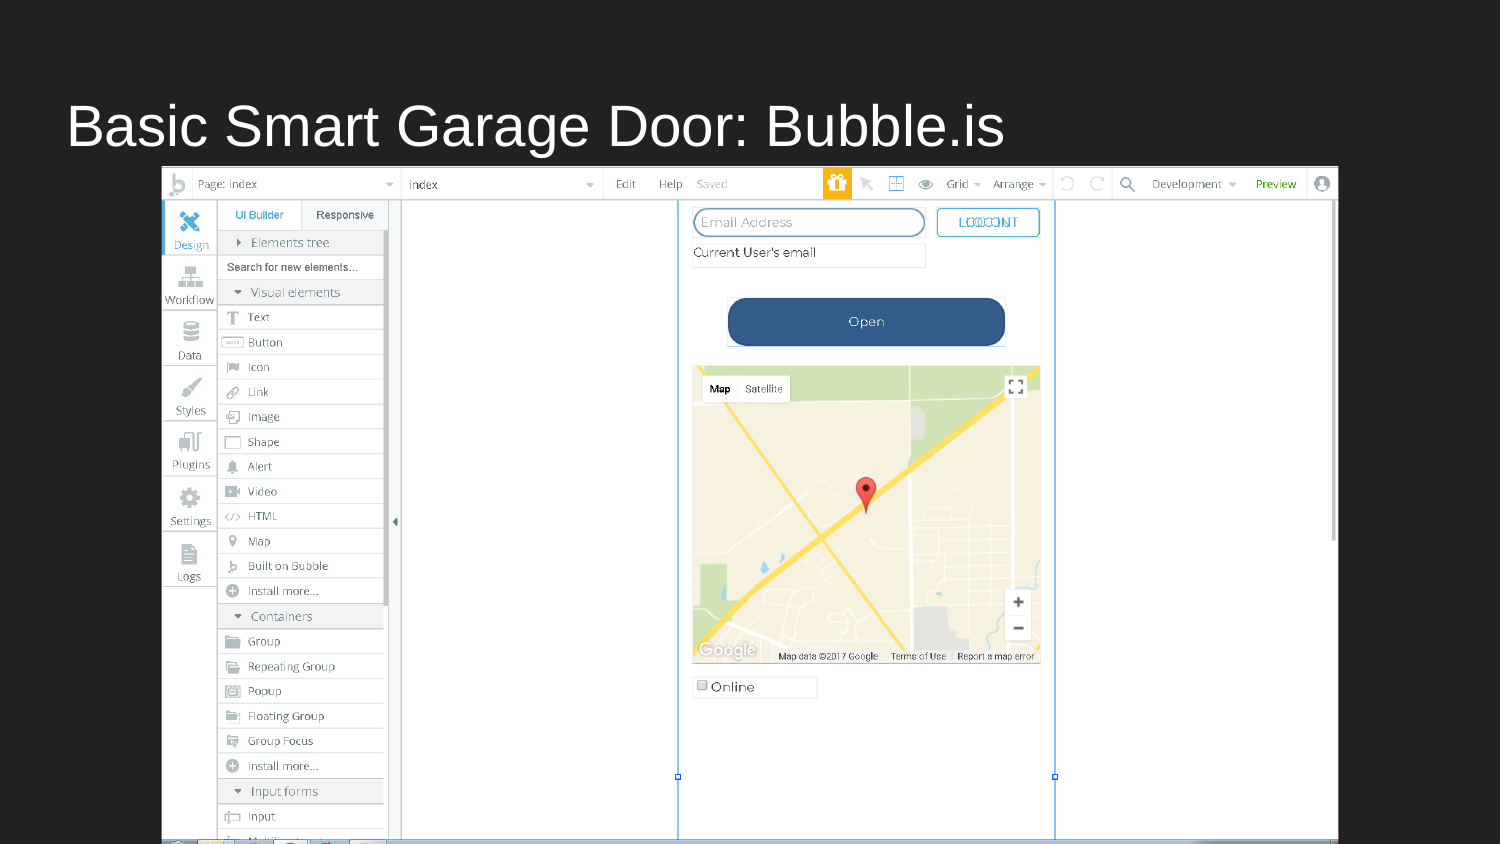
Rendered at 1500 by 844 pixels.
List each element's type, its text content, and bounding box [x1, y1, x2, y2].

picture [161, 166, 1339, 844]
title Basic Smart Garage Door: Bubble.is [51, 72, 1449, 167]
